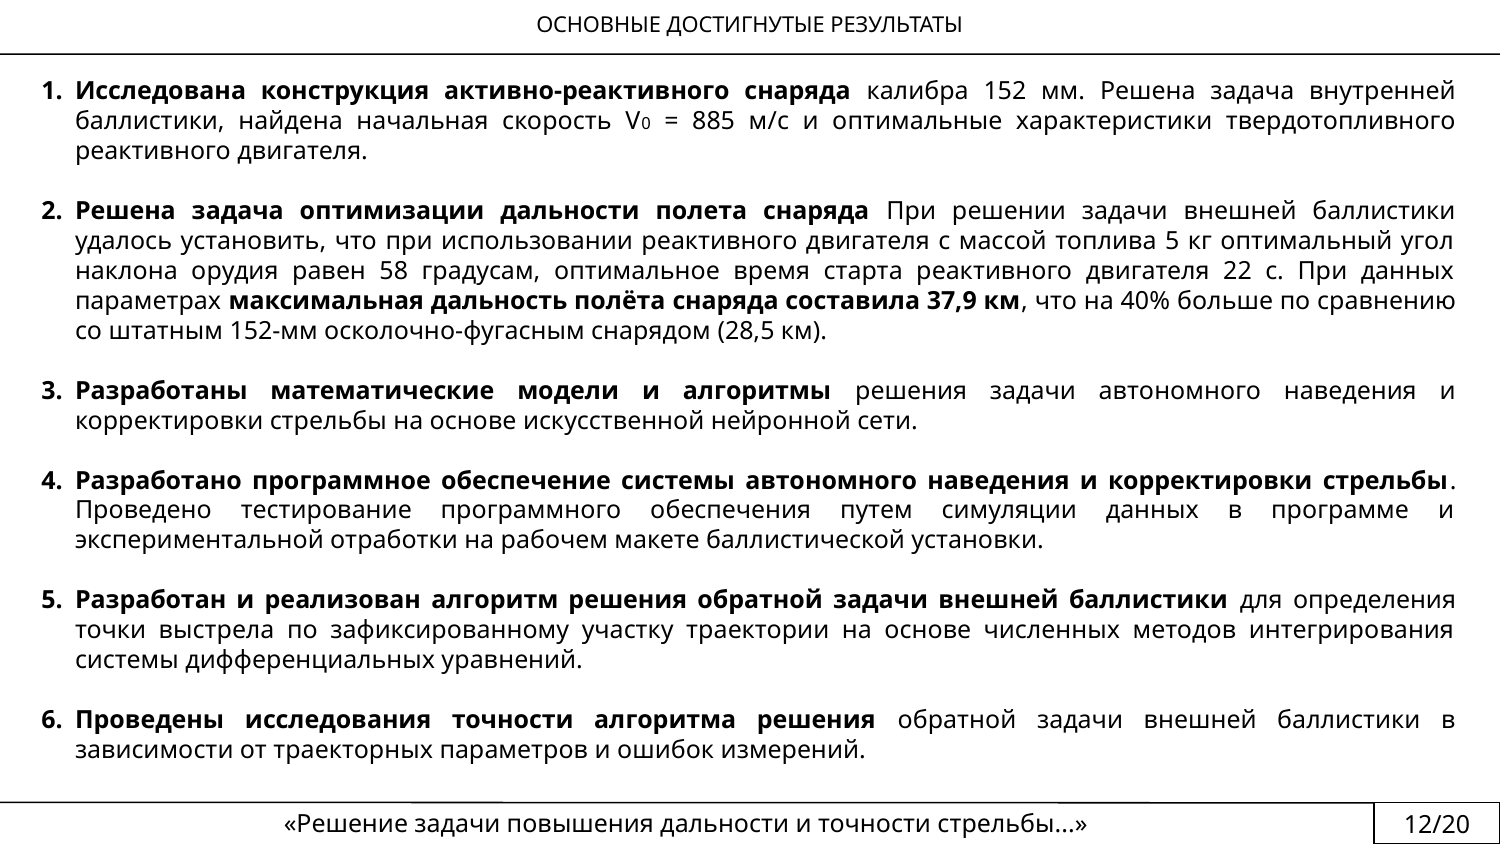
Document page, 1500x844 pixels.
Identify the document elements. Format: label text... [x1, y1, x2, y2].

text_box ОСНОВНЫЕ ДОСТИГНУТЫЕ РЕЗУЛЬТАТЫ [0, 3, 1500, 45]
text_box Исследована конструкция активно-реактивного снаряда калибра 152 мм. Решена задача внутренней баллистики, найдена начальная скорость V0 = 885 м/с и оптимальные характеристики твердотопливного реактивного двигателя. Решена задача оптимизации дальности полета снаряда При решении задачи внешней баллистики удалось установить, что при использовании реактивного двигателя с массой топлива 5 кг оптимальный угол наклона орудия равен 58 градусам, оптимальное время старта реактивного двигателя 22 с. При данных параметрах максимальная дальность полёта снаряда составила 37,9 км, что на 40% больше по сравнению со штатным 152-мм осколочно-фугасным снарядом (28,5 км). Разработаны математические модели и алгоритмы решения задачи автономного наведения и корректировки стрельбы на основе искусственной нейронной сети. Разработано программное обеспечение системы автономного наведения и корректировки стрельбы. Проведено тестирование программного обеспечения путем симуляции данных в программе и экспериментальной отработки на рабочем макете баллистической установки. Разработан и реализован алгоритм решения обратной задачи внешней баллистики для определения точки выстрела по зафиксированному участку траектории на основе численных методов интегрирования системы дифференциальных уравнений. Проведены исследования точности алгоритма решения обратной задачи внешней баллистики в зависимости от траекторных параметров и ошибок измерений. [16, 67, 1472, 799]
text_box «Решение задачи повышения дальности и точности стрельбы...» [0, 802, 1373, 844]
text_box 12/20 [1374, 802, 1500, 844]
